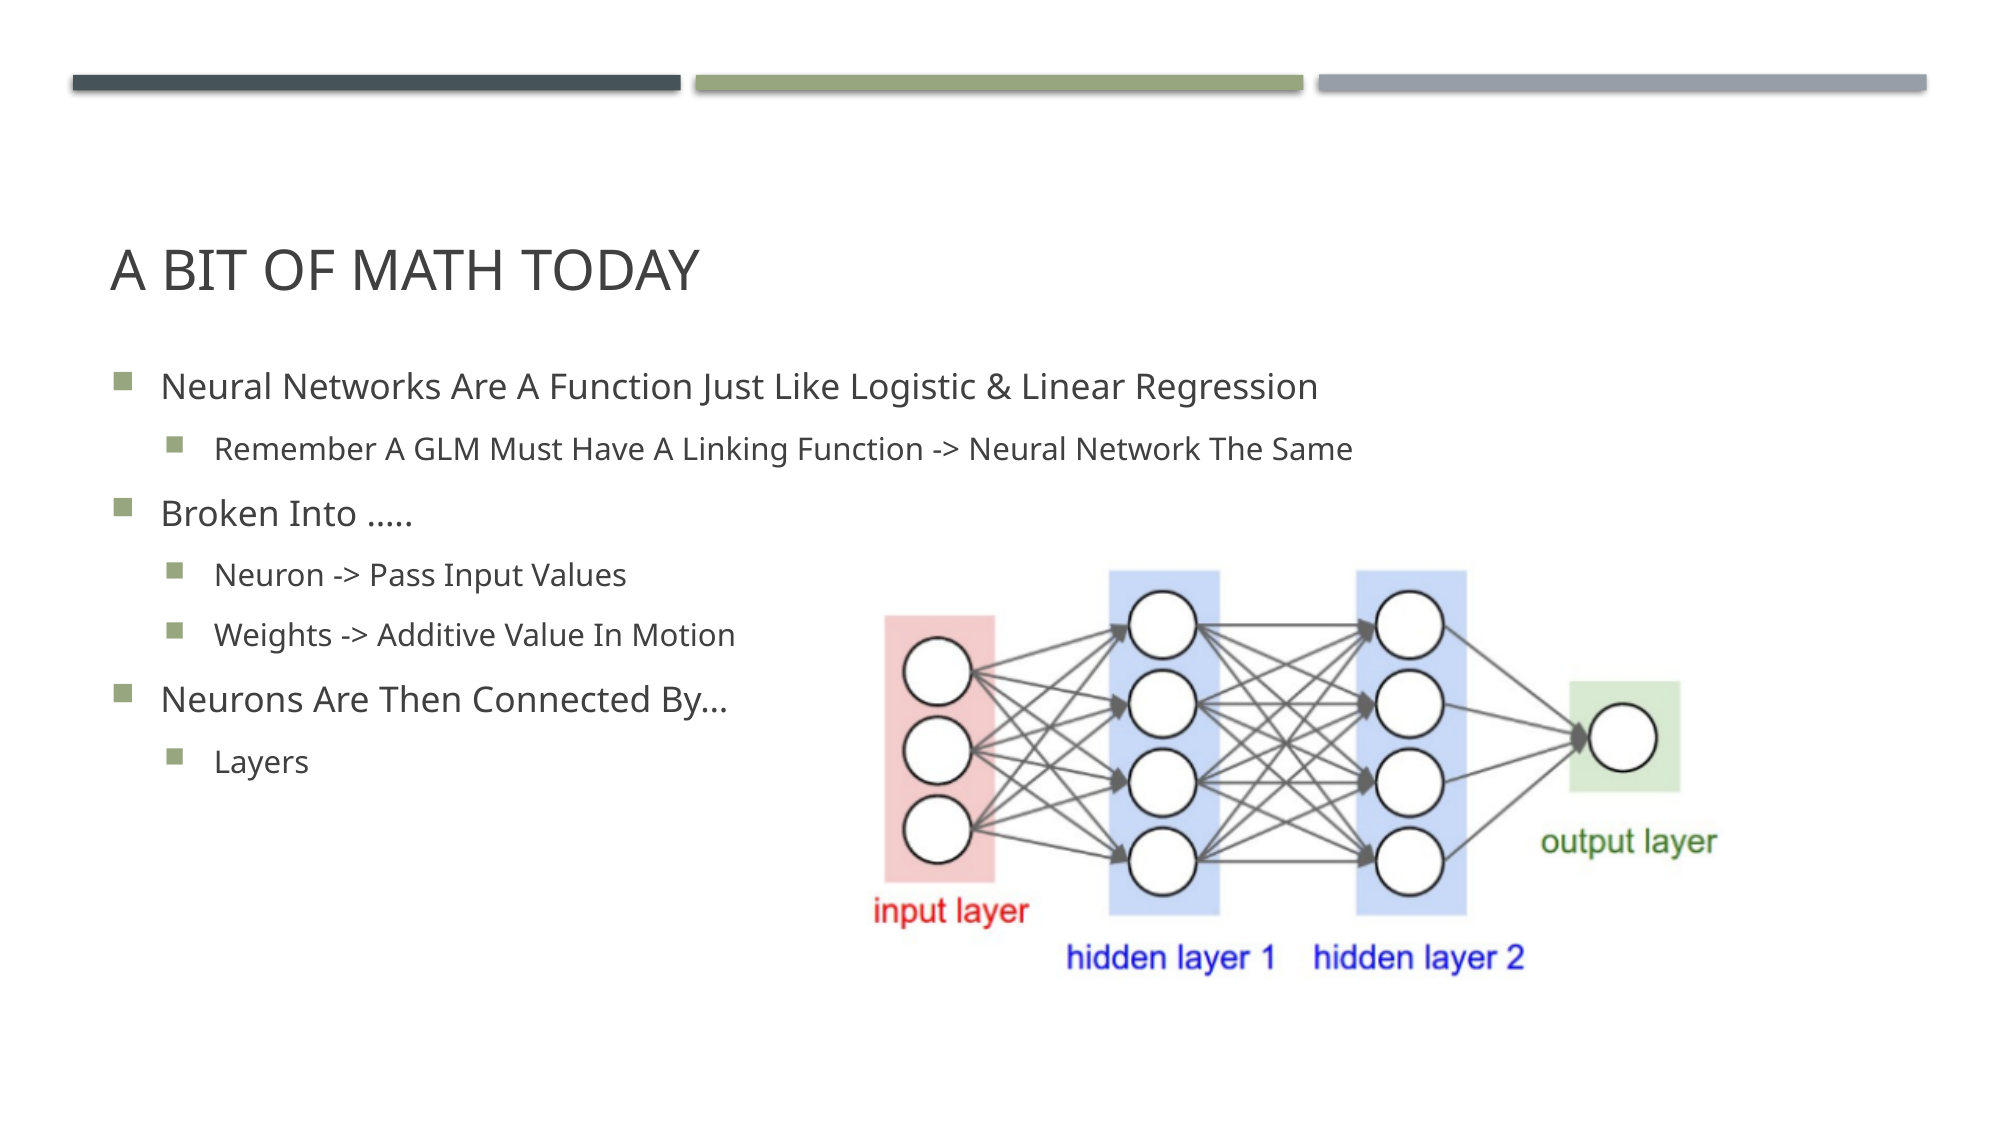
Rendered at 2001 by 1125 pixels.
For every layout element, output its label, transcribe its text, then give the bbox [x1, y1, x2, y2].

title A Bit Of Math today [95, 115, 1905, 311]
list Neural Networks Are A Function Just Like Logistic & Linear Regression Remember A GLM Must Have A Linking Function -> Neural Network The Same Broken Into ….. Neuron -> Pass Input Values Weights -> Additive Value In Motion Neurons Are Then Connected By… Layers [95, 383, 1905, 981]
picture [799, 539, 1740, 992]
